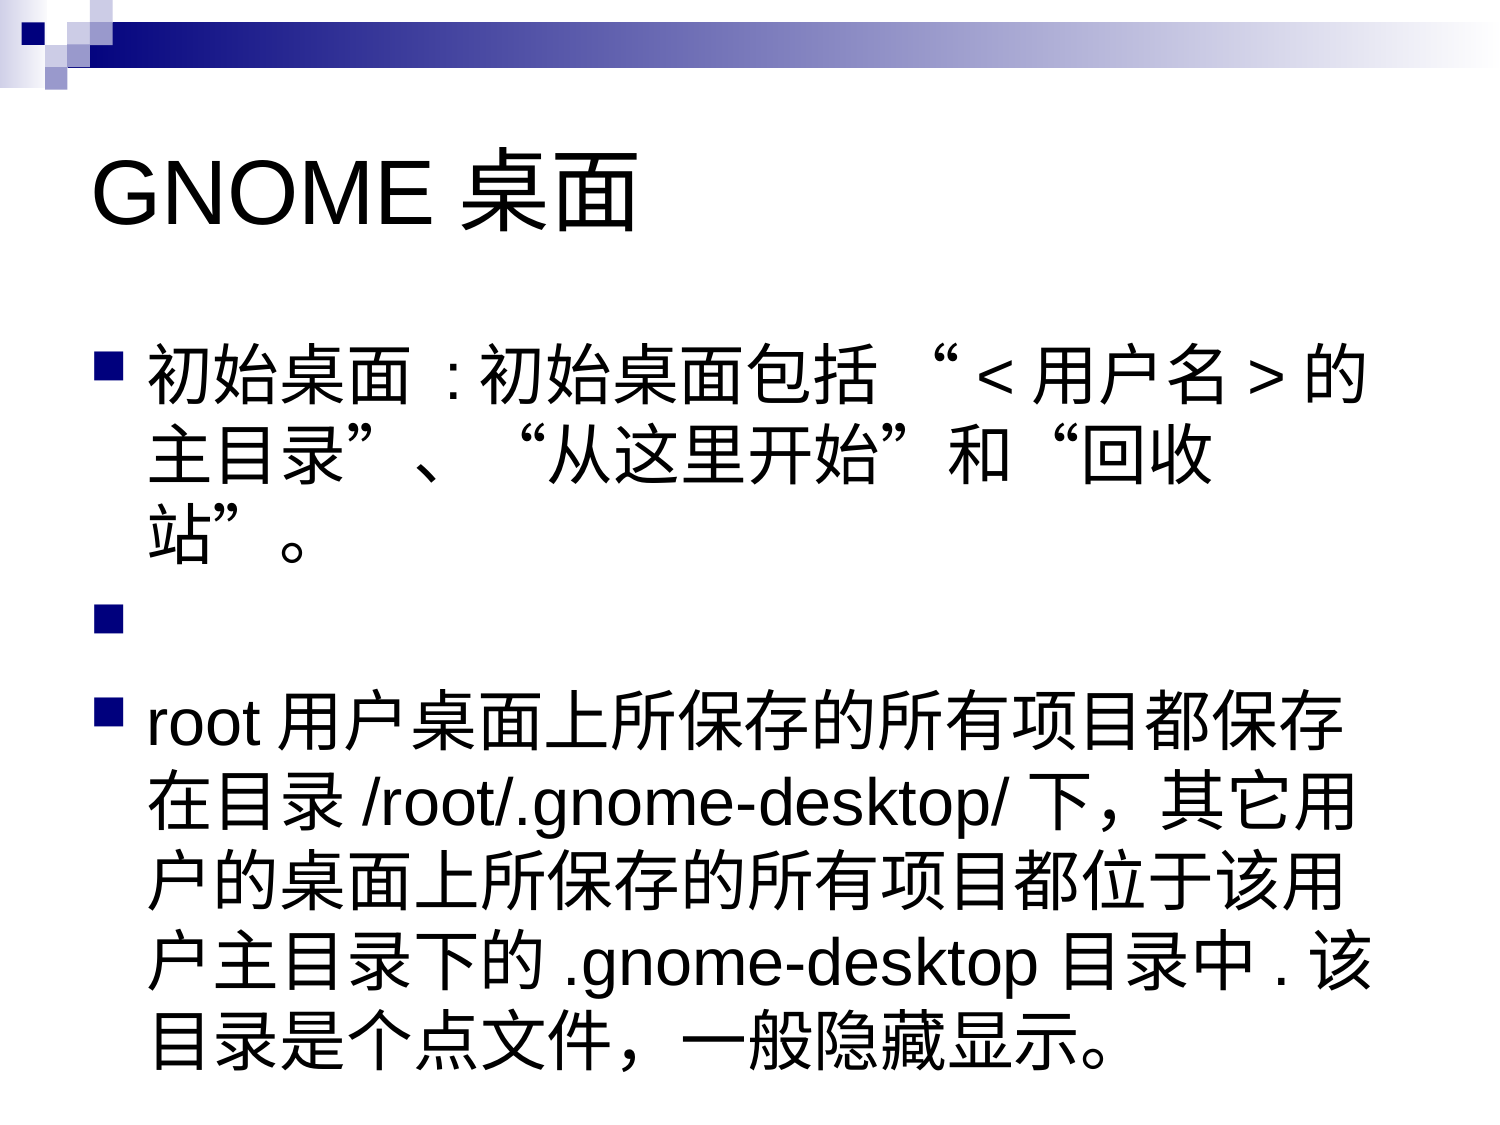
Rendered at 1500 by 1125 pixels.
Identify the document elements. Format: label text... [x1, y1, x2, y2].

list 初始桌面 :初始桌面包括 “<用户名>的主目录”、“从这里开始”和“回收站”。 root用户桌面上所保存的所有项目都保存在目录/root/.gnome-desktop/下，其它用户的桌面上所保存的所有项目都位于该用户主目录下的.gnome-desktop目录中.该目录是个点文件，一般隐藏显示。 [75, 324, 1425, 963]
title GNOME桌面 [75, 75, 1425, 300]
